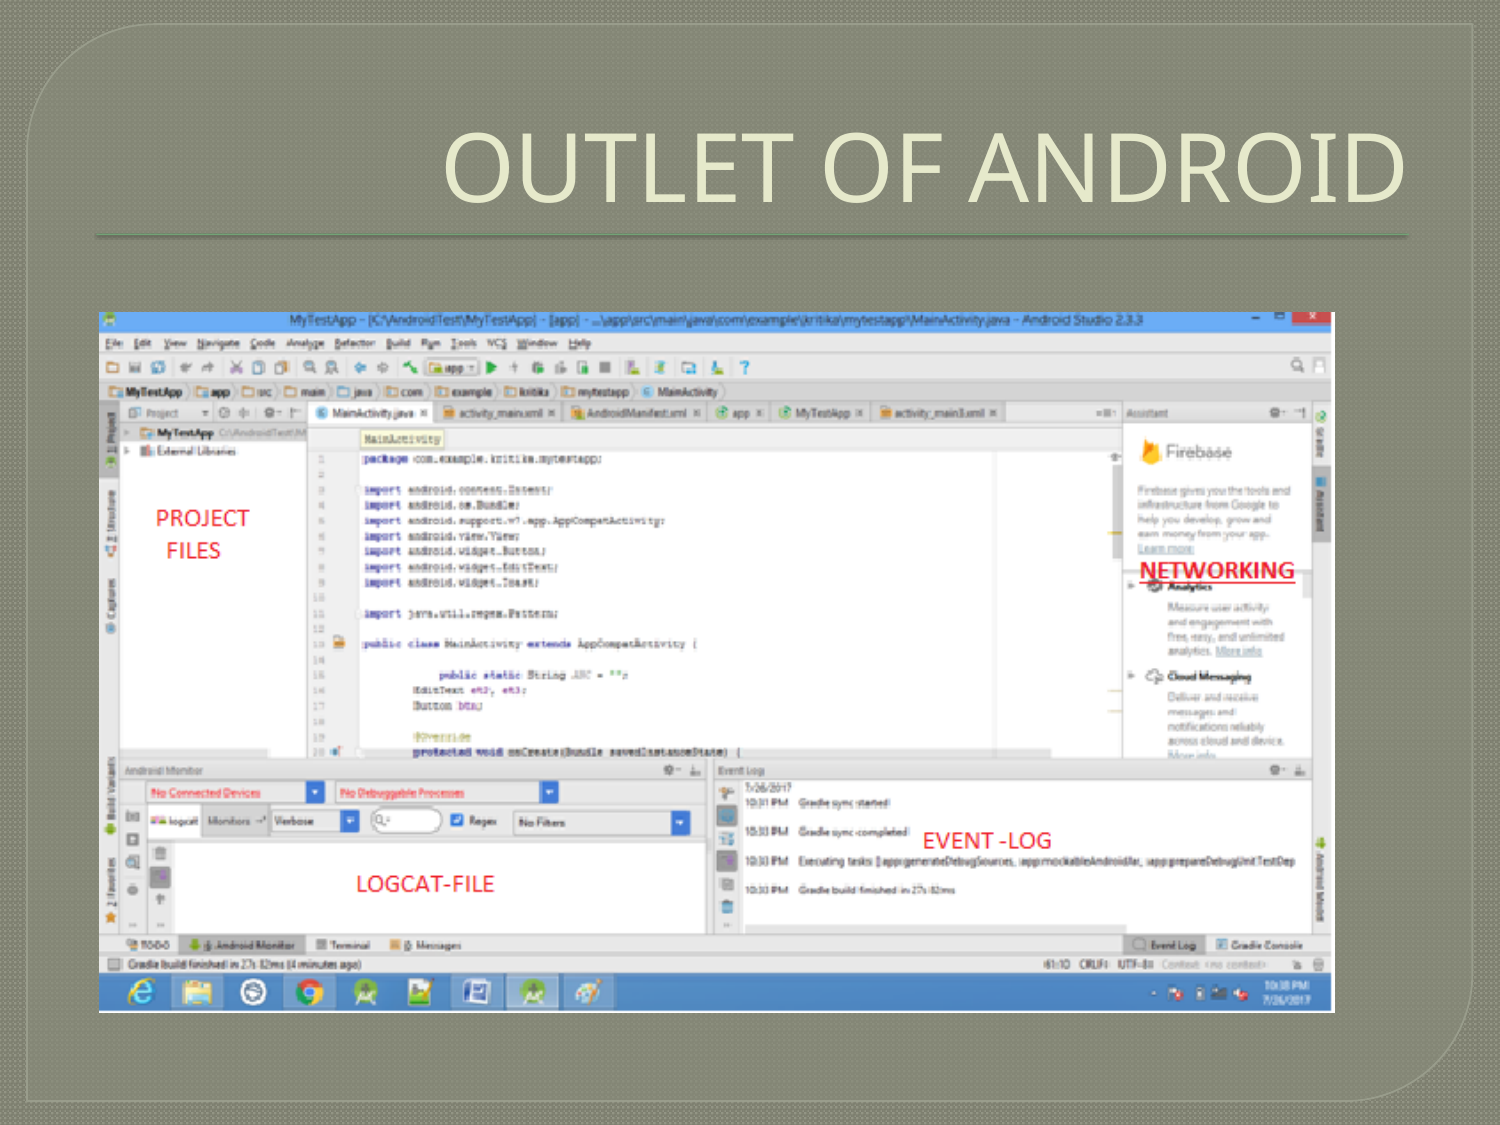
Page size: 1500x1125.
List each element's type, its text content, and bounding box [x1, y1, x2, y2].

picture [99, 312, 1335, 1013]
title OUTLET OF ANDROID [75, 41, 1425, 229]
